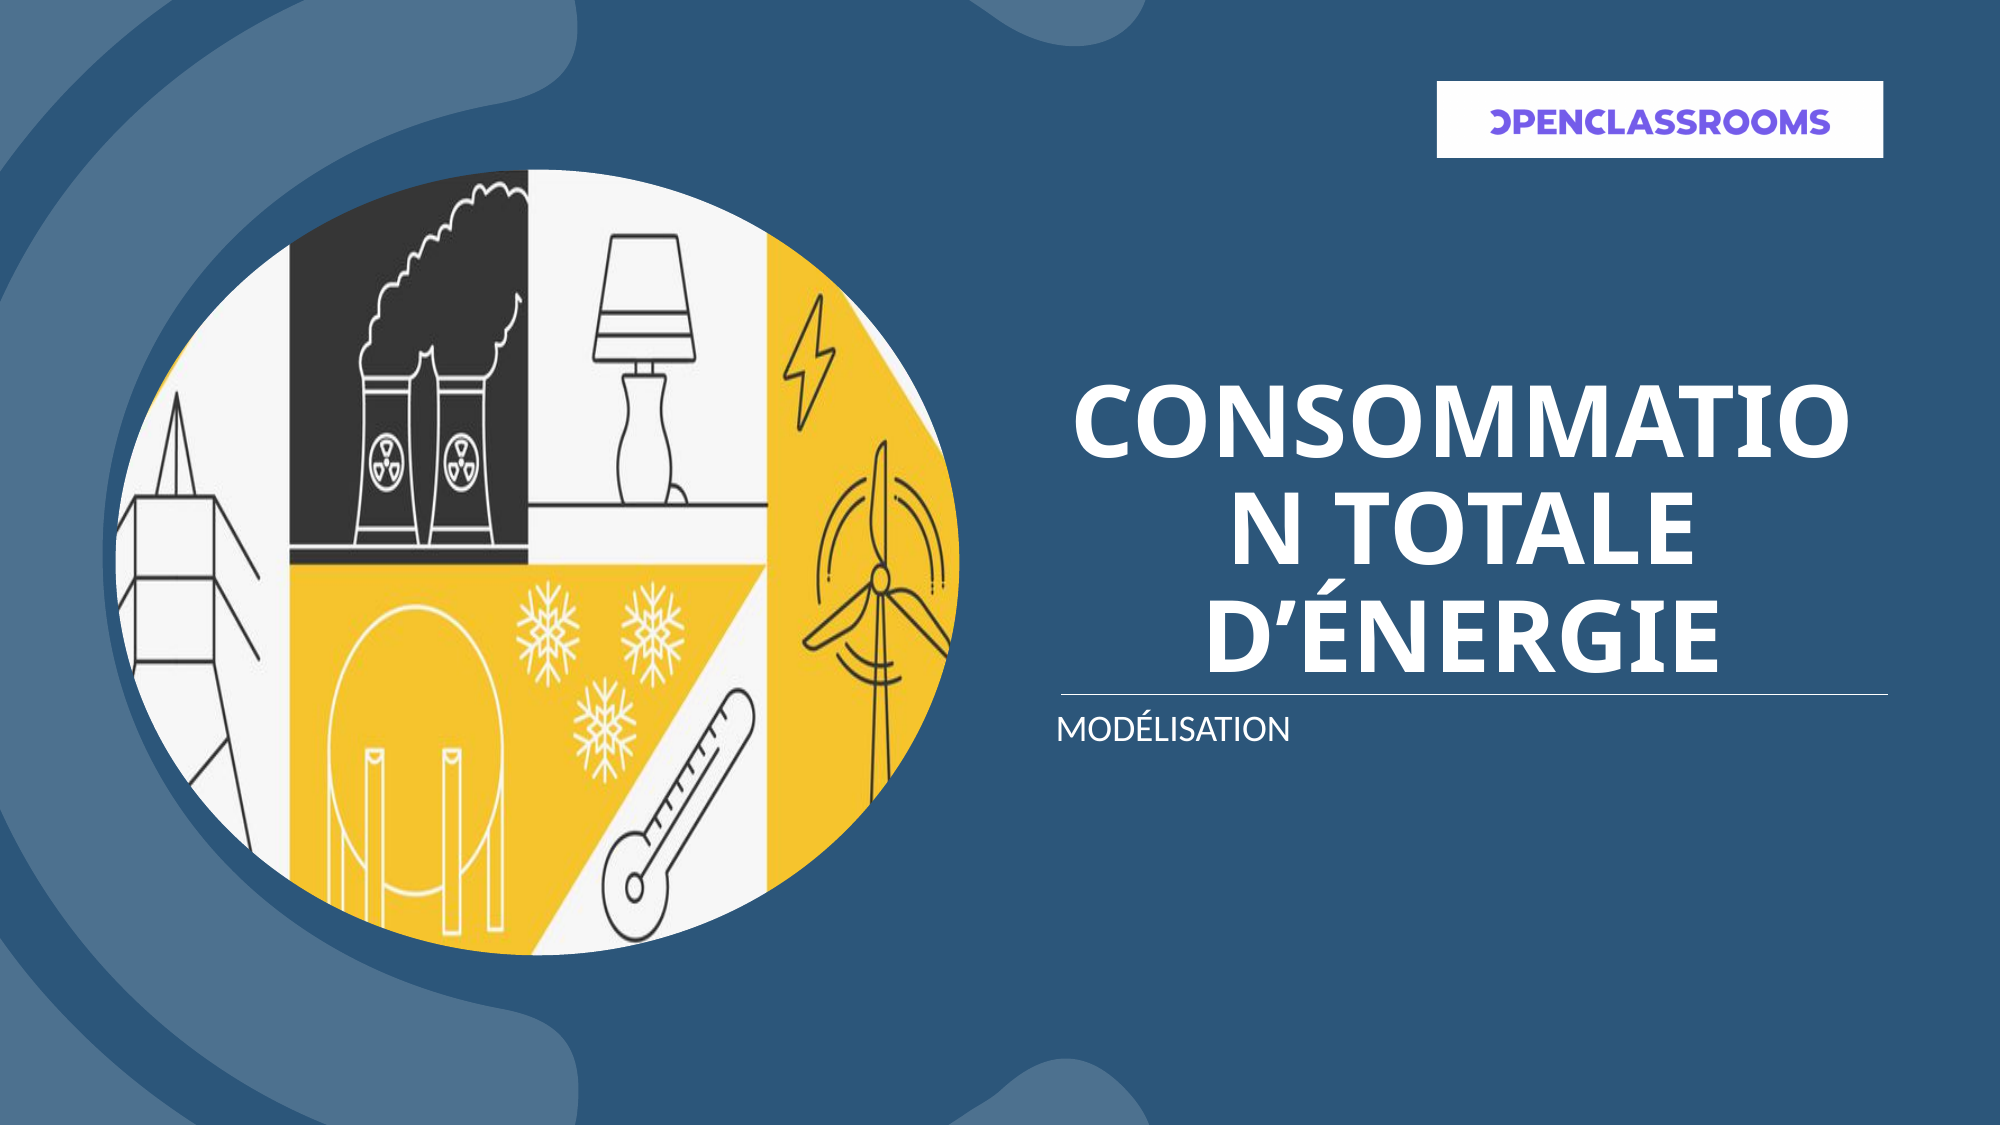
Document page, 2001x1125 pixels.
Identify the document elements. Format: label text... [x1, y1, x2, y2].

picture [115, 169, 960, 956]
title consommation totale d’énergie [1040, 359, 1885, 702]
subtitle Modélisation [1040, 702, 1885, 785]
picture [1436, 81, 1884, 158]
